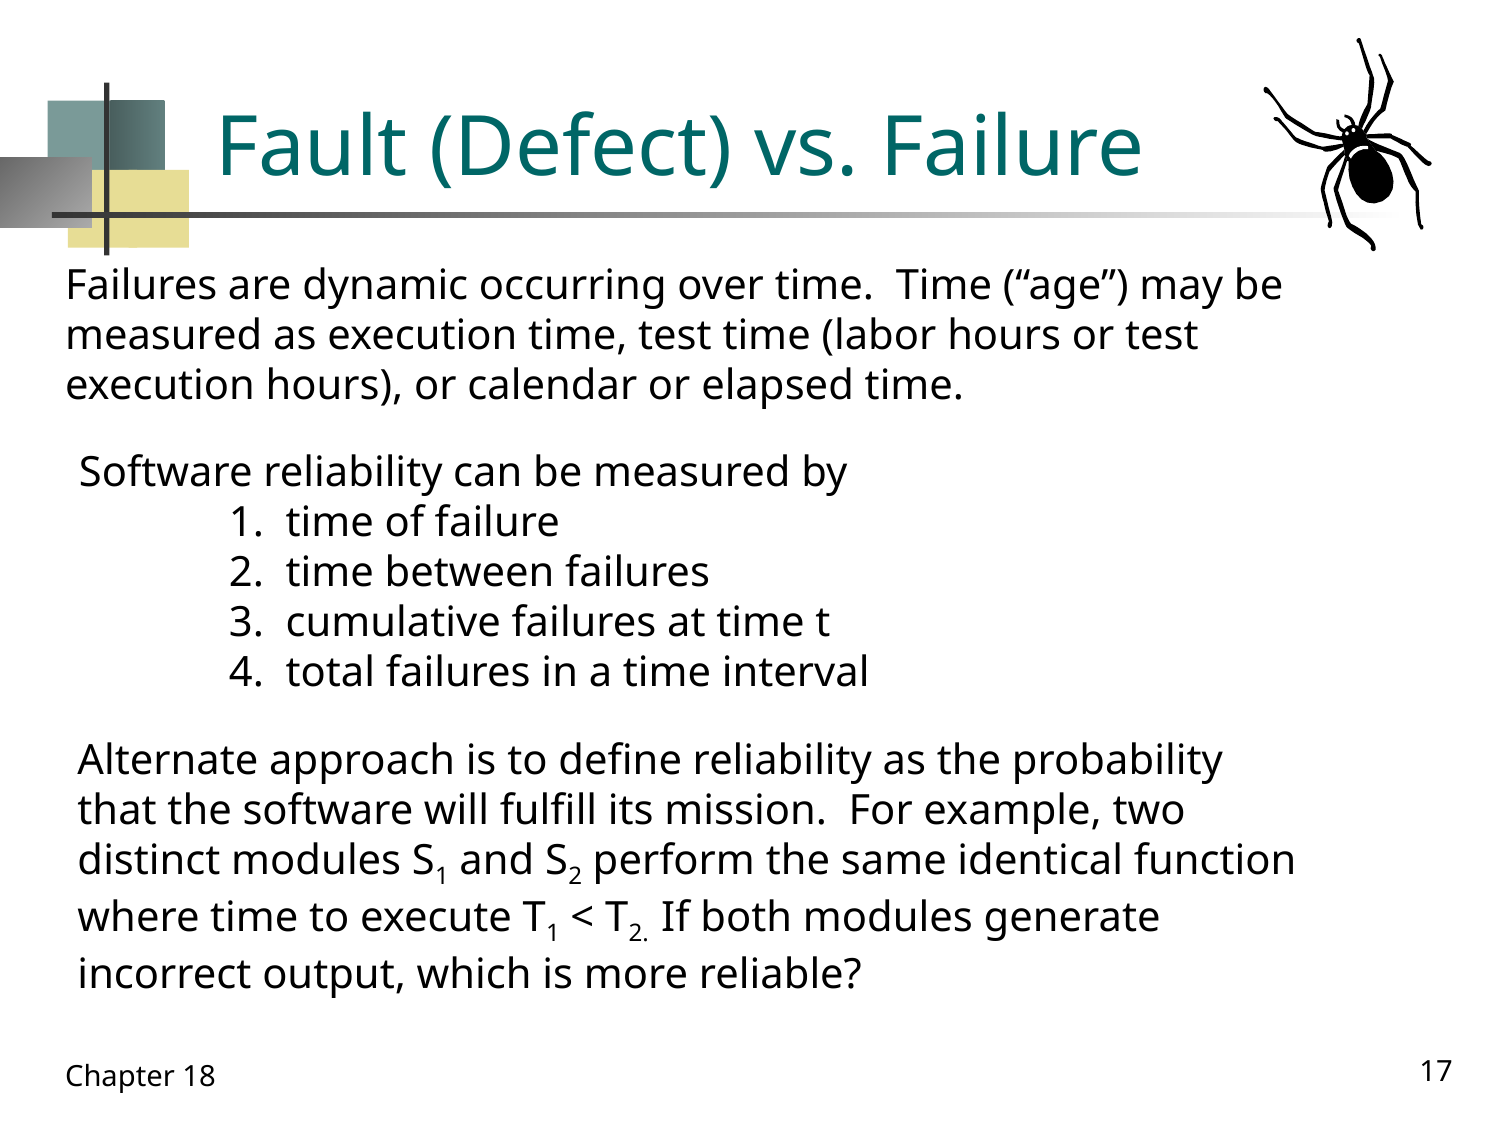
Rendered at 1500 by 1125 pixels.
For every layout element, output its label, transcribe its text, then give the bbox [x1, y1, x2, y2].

slide_number 17 [1154, 1023, 1468, 1100]
text_box Failures are dynamic occurring over time. Time (“age”) may be measured as execution time, test time (labor hours or test execution hours), or calendar or elapsed time. [49, 249, 1400, 416]
text_box Alternate approach is to define reliability as the probability that the software will fulfill its mission. For example, two distinct modules S1 and S2 perform the same identical function where time to execute T1 < T2. If both modules generate incorrect output, which is more reliable? [62, 725, 1325, 1004]
text_box Software reliability can be measured by 1. time of failure 2. time between failures 3. cumulative failures at time t 4. total failures in a time interval [63, 437, 886, 703]
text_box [1262, 37, 1438, 257]
slide_number Chapter 18 [49, 1024, 363, 1101]
title Fault (Defect) vs. Failure [200, 62, 1257, 200]
